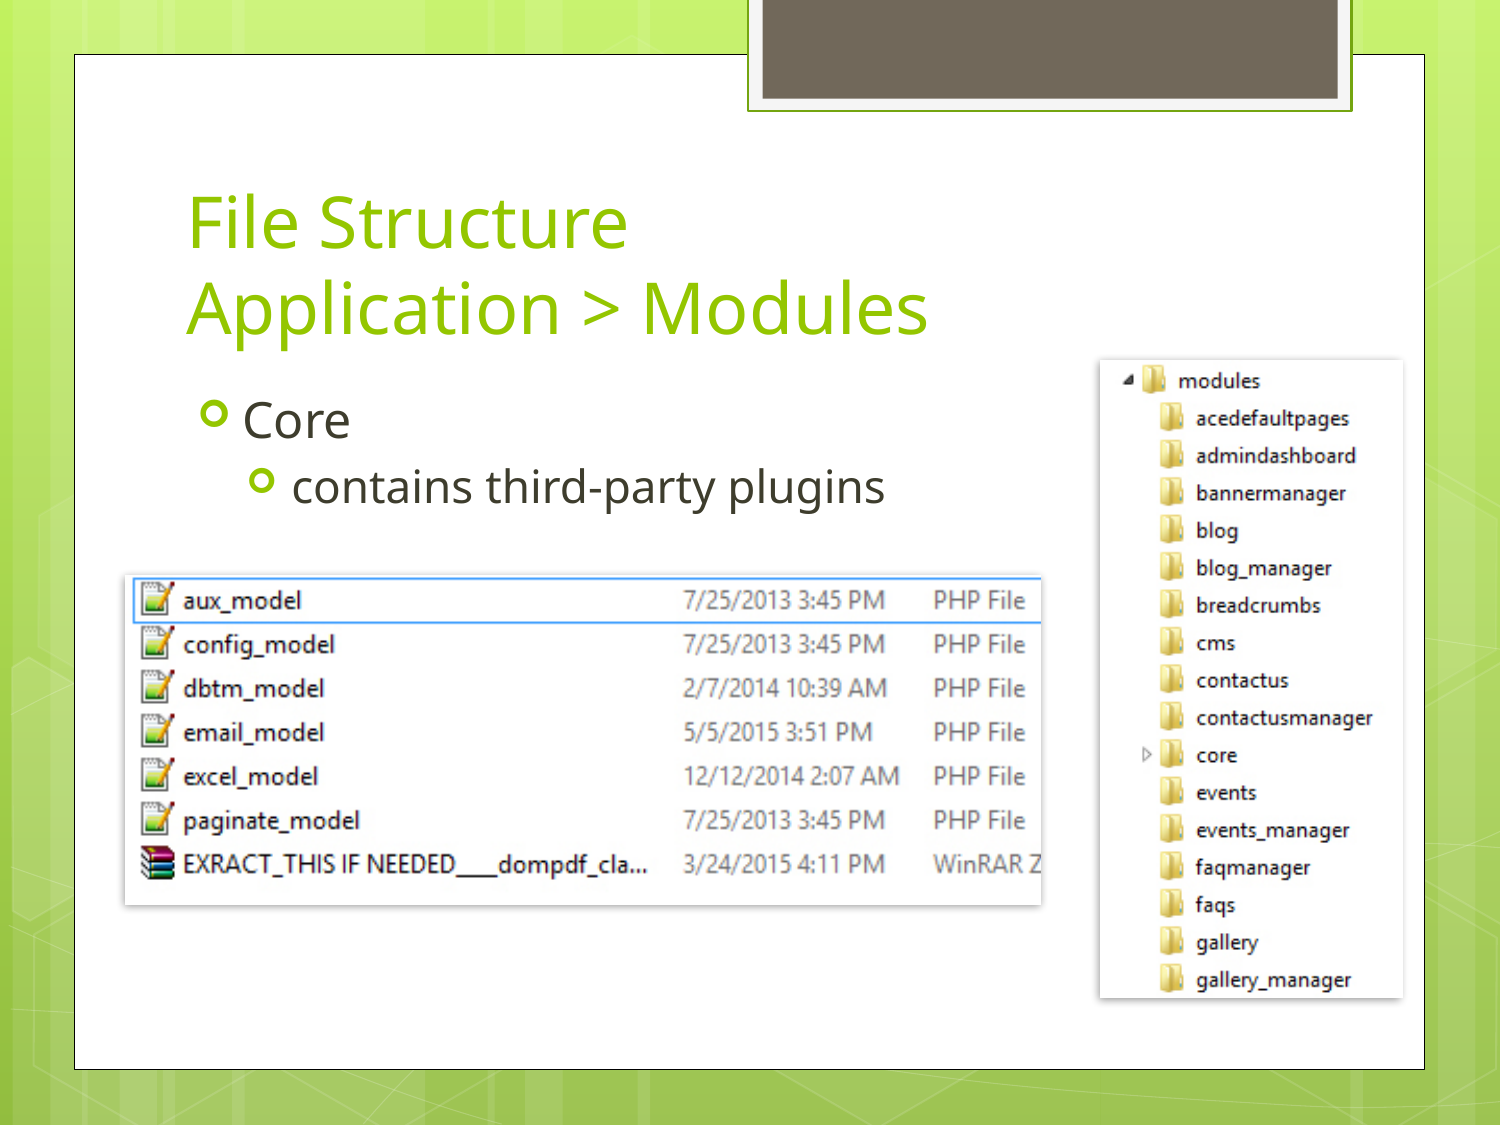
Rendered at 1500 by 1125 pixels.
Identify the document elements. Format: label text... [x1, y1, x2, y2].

picture [124, 574, 1042, 905]
picture [1099, 359, 1404, 999]
list Core contains third-party plugins [171, 381, 1092, 957]
title File Structure Application > Modules [171, 168, 1324, 357]
